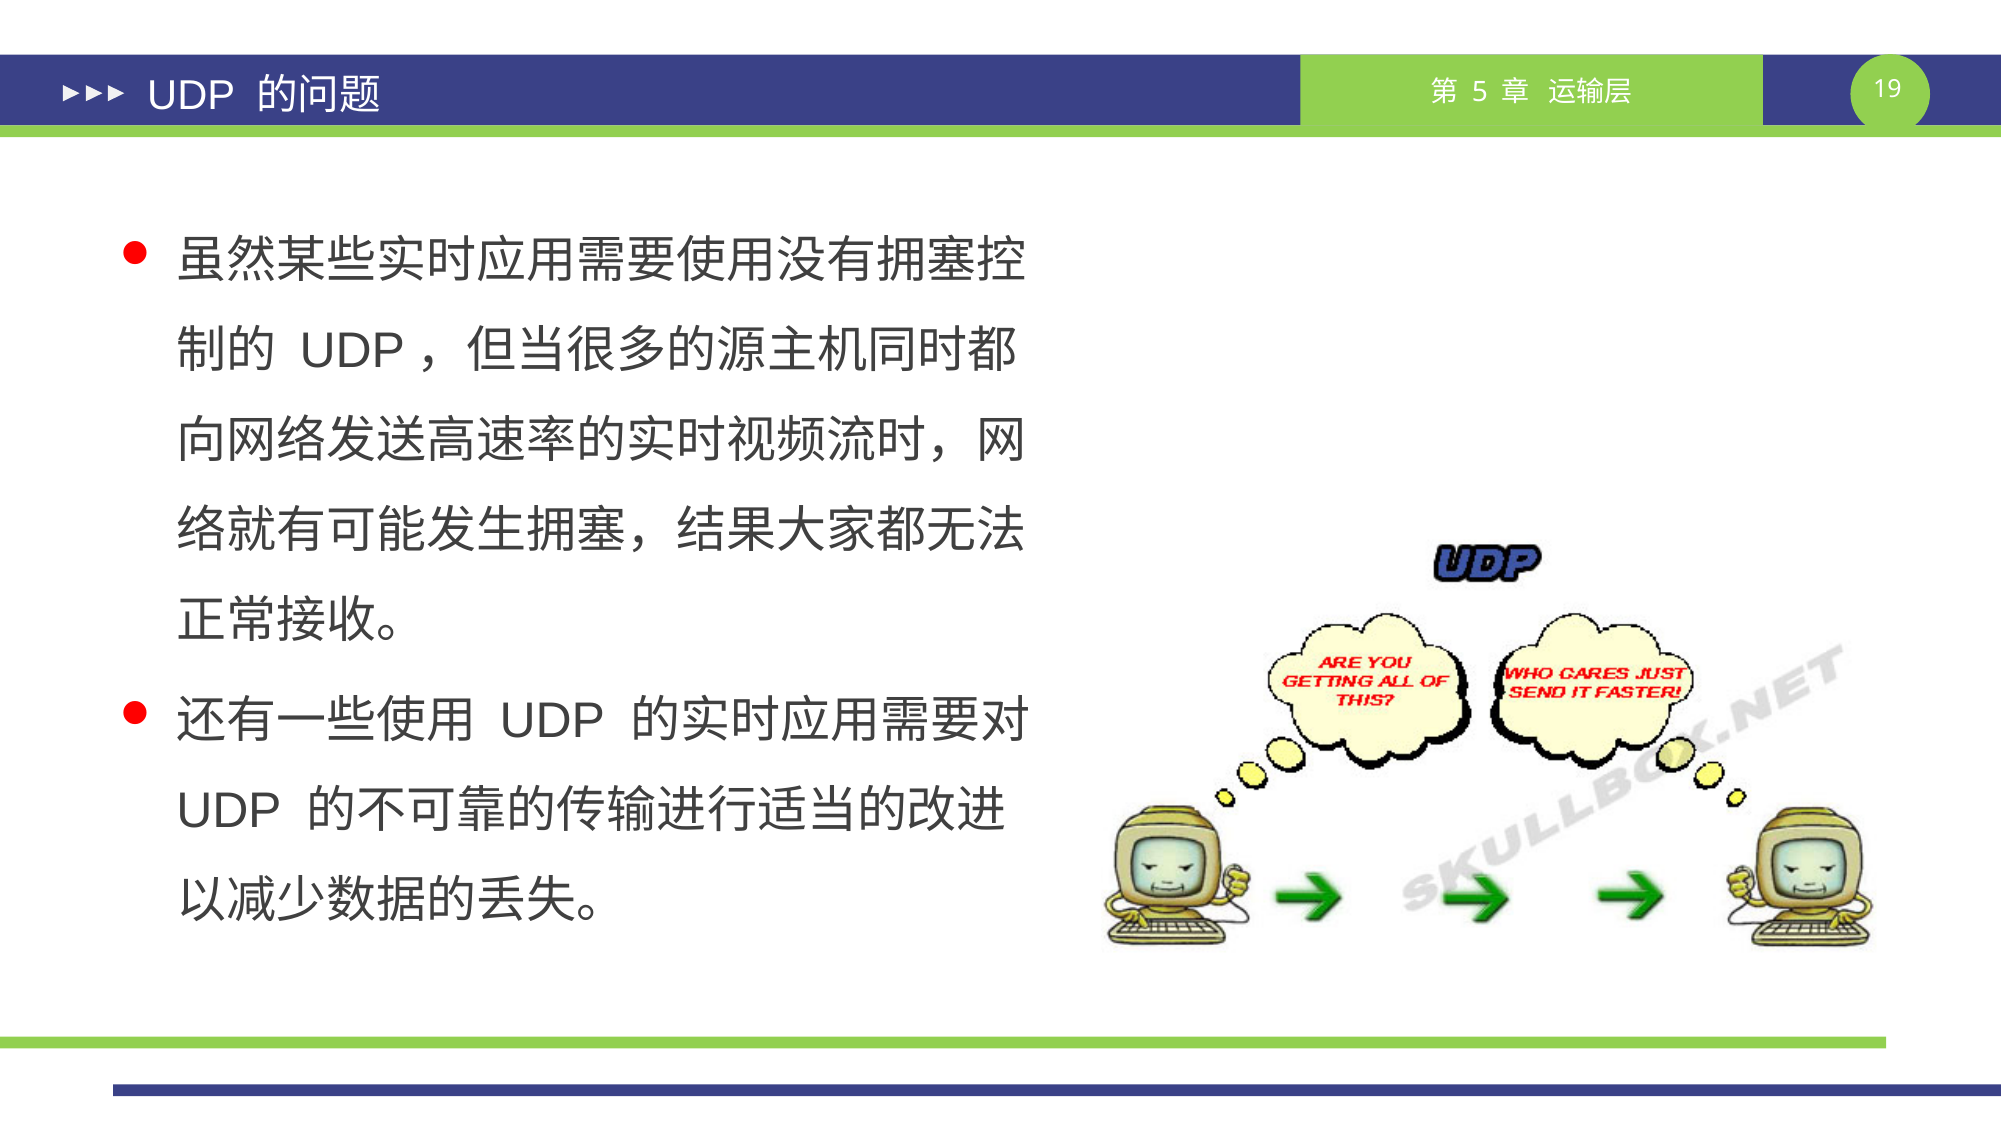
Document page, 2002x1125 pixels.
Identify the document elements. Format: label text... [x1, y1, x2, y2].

title UDP 的问题 [127, 57, 1003, 129]
text_box [111, 1082, 2001, 1098]
text_box [0, 1034, 1888, 1050]
list 虽然某些实时应用需要使用没有拥塞控制的 UDP，但当很多的源主机同时都向网络发送高速率的实时视频流时，网络就有可能发生拥塞，结果大家都无法正常接收。 还有一些使用 UDP 的实时应用需要对UDP 的不可靠的传输进行适当的改进以减少数据的丢失。 [100, 187, 1060, 1013]
picture [1101, 489, 1883, 960]
